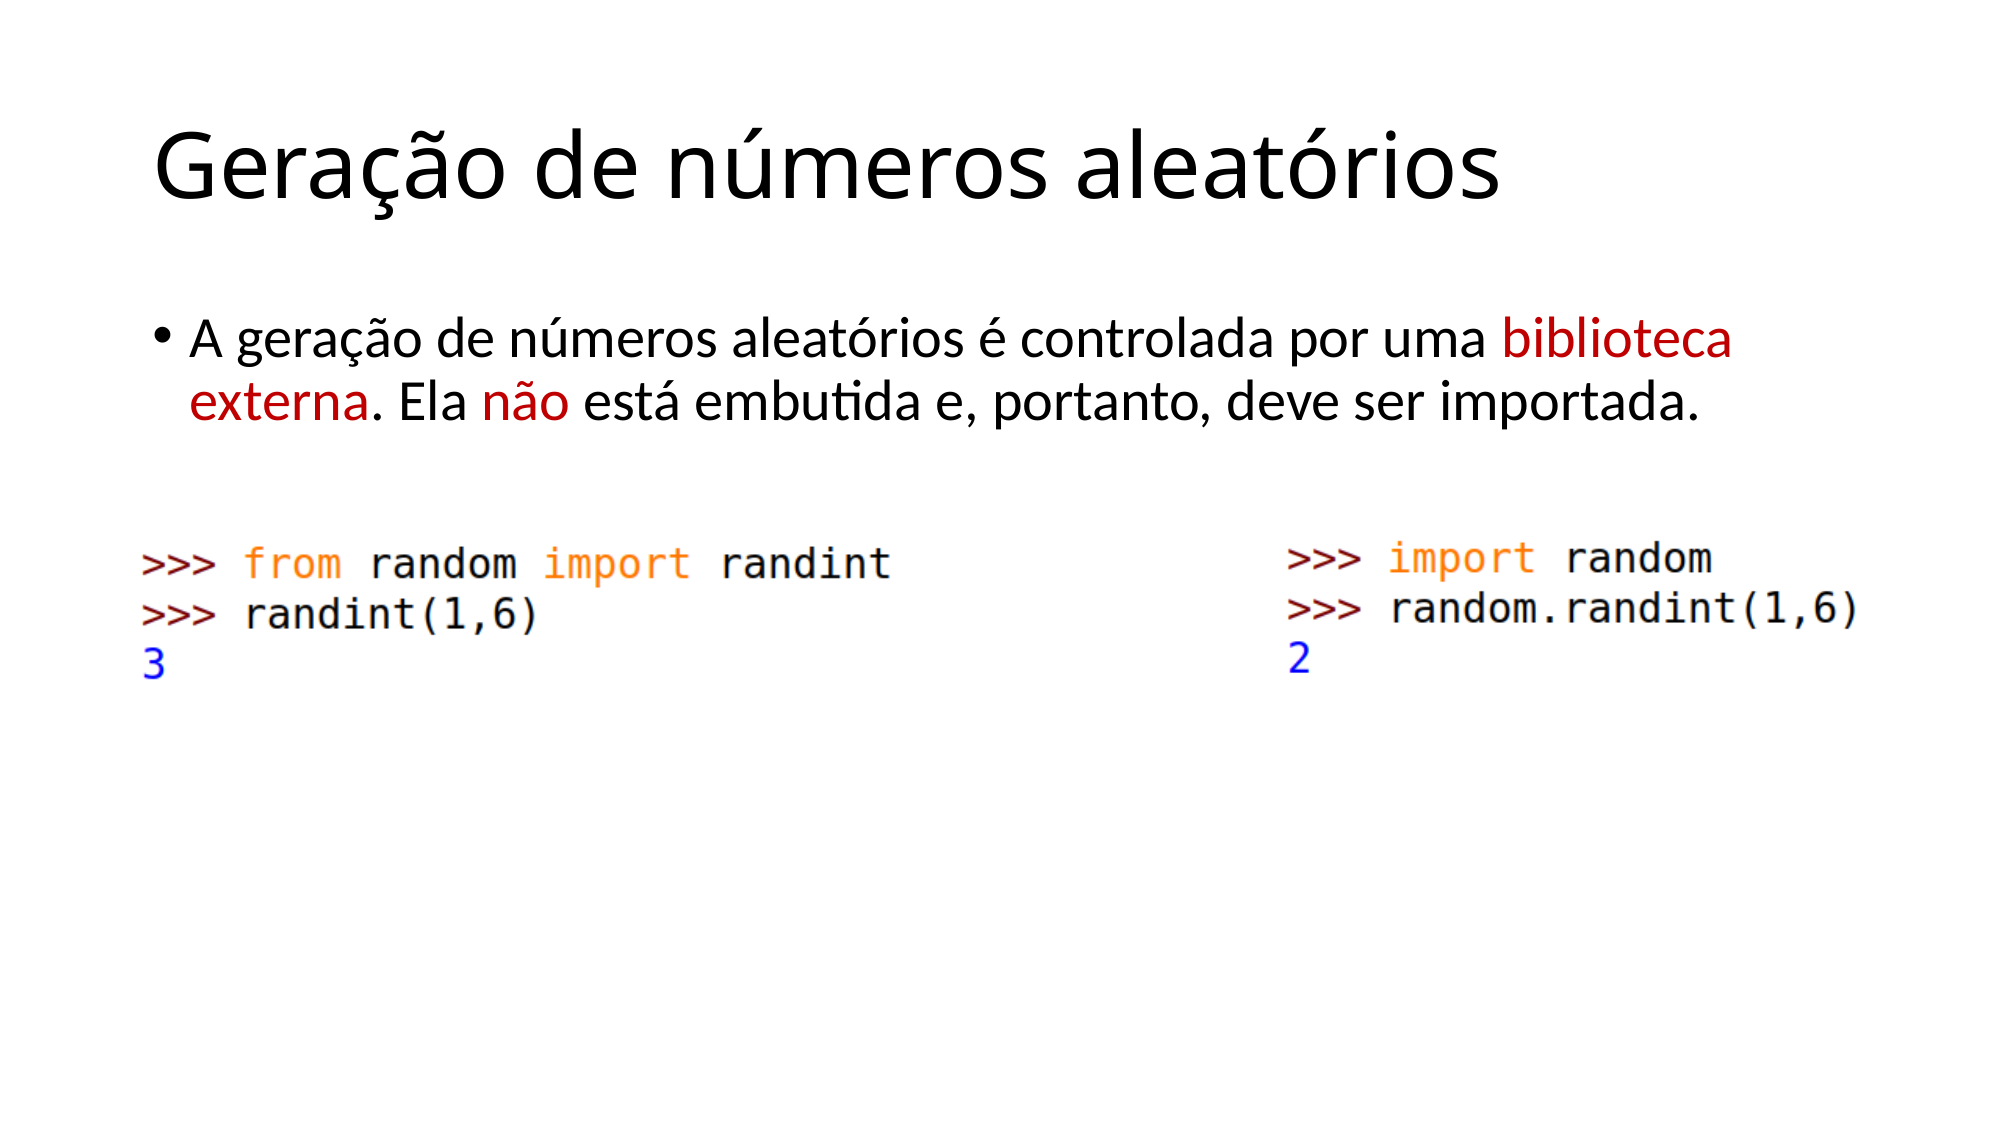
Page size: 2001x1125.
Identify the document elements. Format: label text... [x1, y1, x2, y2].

picture [1284, 535, 1863, 684]
title Geração de números aleatórios [137, 59, 1863, 278]
picture [137, 539, 893, 684]
list A geração de números aleatórios é controlada por uma biblioteca externa. Ela não está embutida e, portanto, deve ser importada. [137, 299, 1863, 1014]
